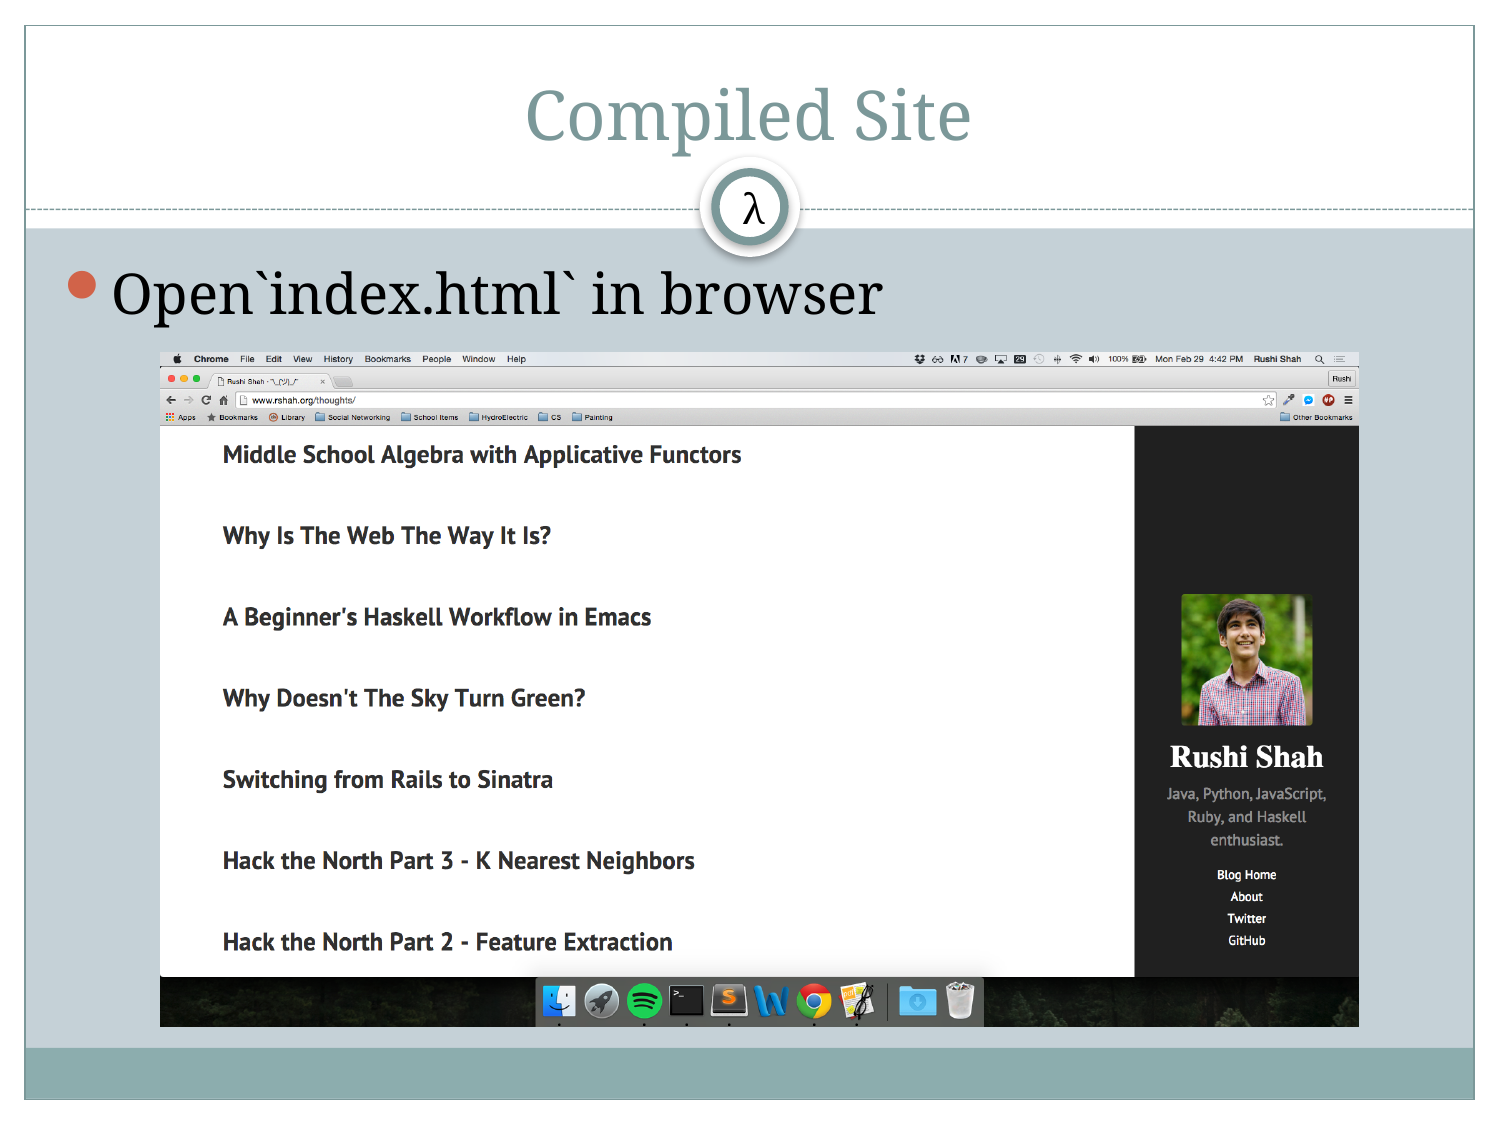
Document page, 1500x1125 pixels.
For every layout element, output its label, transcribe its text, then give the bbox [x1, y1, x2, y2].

text_box λ [728, 175, 825, 241]
picture [159, 352, 1359, 1027]
list Open`index.html` in browser [49, 250, 1445, 1001]
title Compiled Site [49, 37, 1450, 162]
